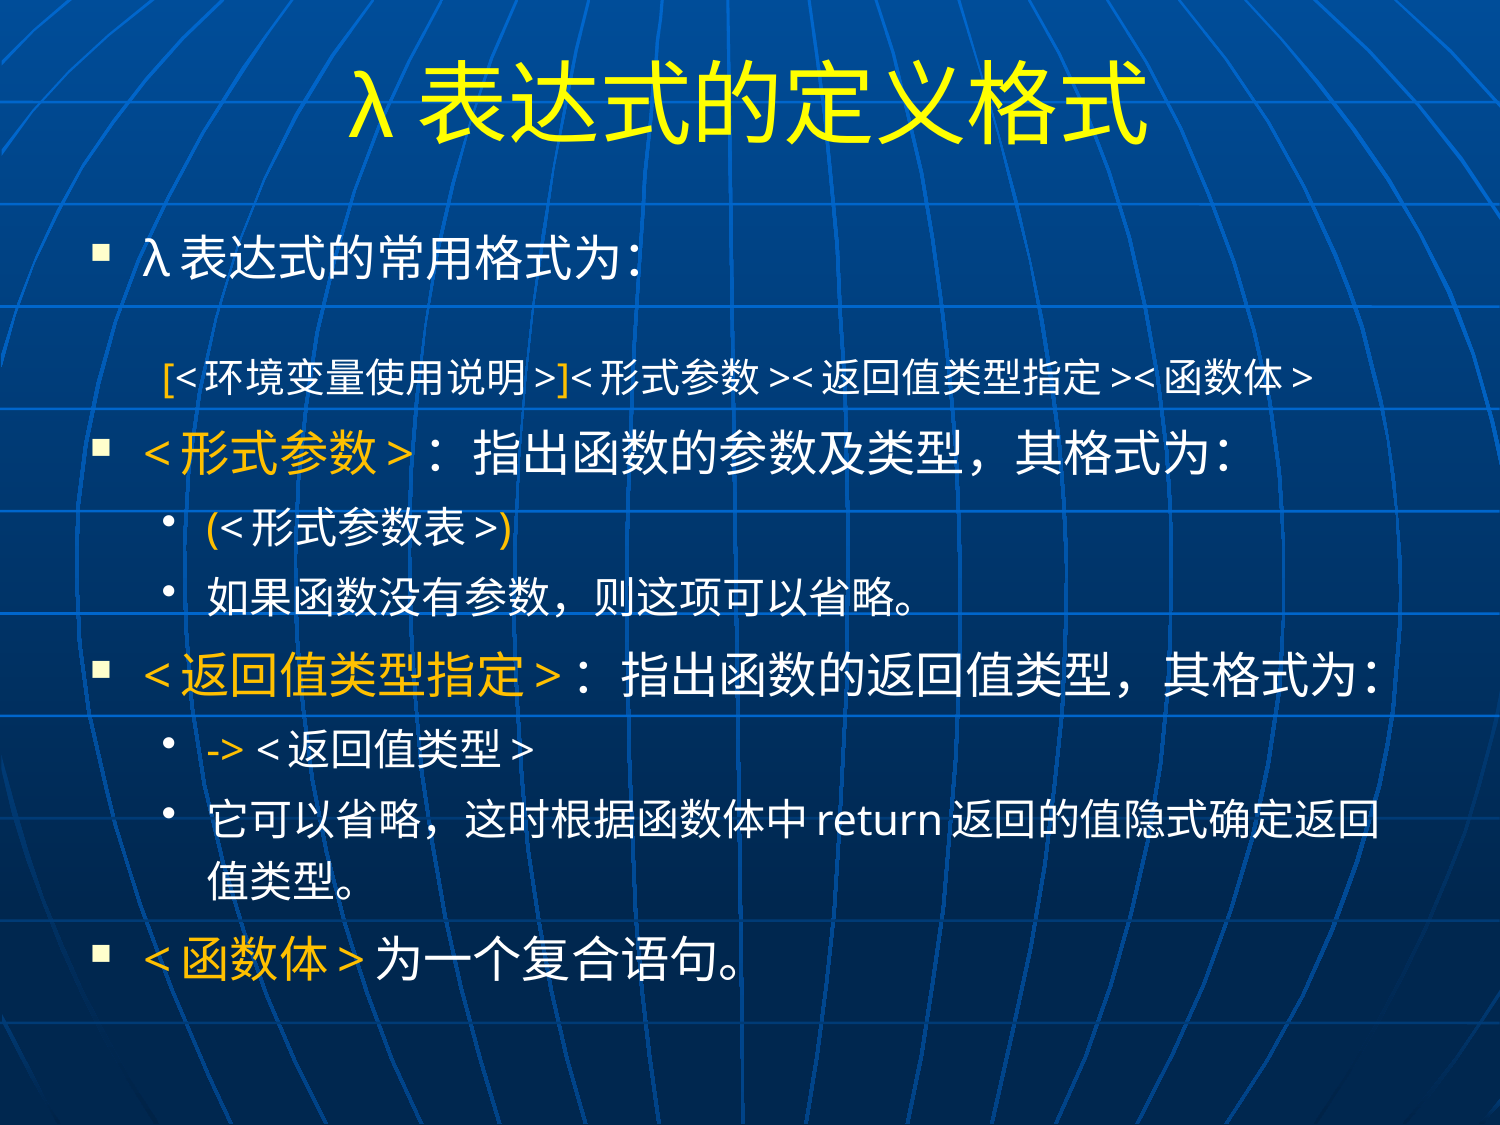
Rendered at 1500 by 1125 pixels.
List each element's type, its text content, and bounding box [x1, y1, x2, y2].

title λ表达式的定义格式 [75, 7, 1425, 195]
list λ表达式的常用格式为： [<环境变量使用说明>]<形式参数><返回值类型指定><函数体> <形式参数>：指出函数的参数及类型，其格式为： (<形式参数表>) 如果函数没有参数，则这项可以省略。 <返回值类型指定>：指出函数的返回值类型，其格式为： -> <返回值类型> 它可以省略，这时根据函数体中return返回的值隐式确定返回值类型。 <函数体>为一个复合语句。 [75, 208, 1425, 1059]
